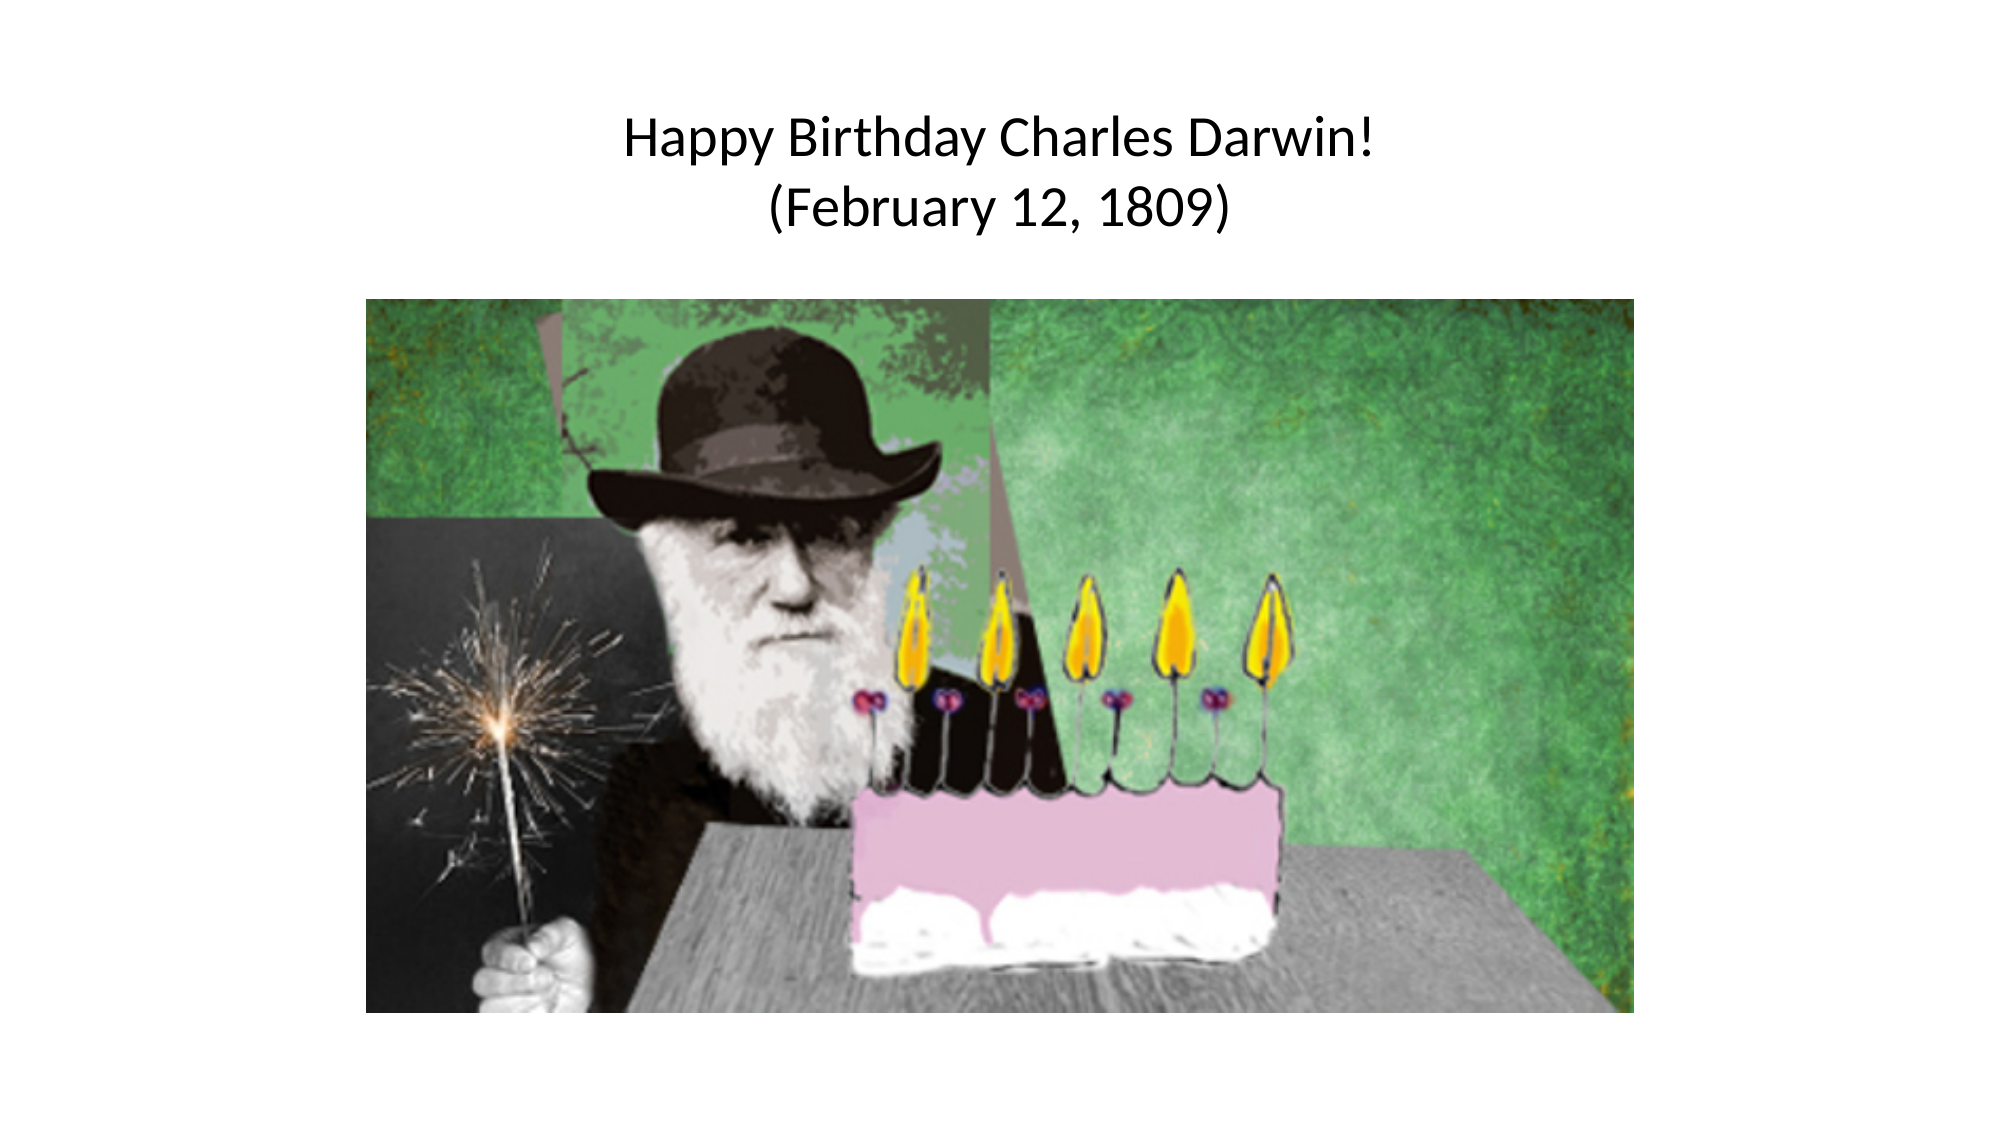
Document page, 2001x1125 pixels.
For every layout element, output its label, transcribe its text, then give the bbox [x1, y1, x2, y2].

text_box Happy Birthday Charles Darwin! (February 12, 1809) [137, 59, 1863, 278]
picture [366, 299, 1634, 1014]
